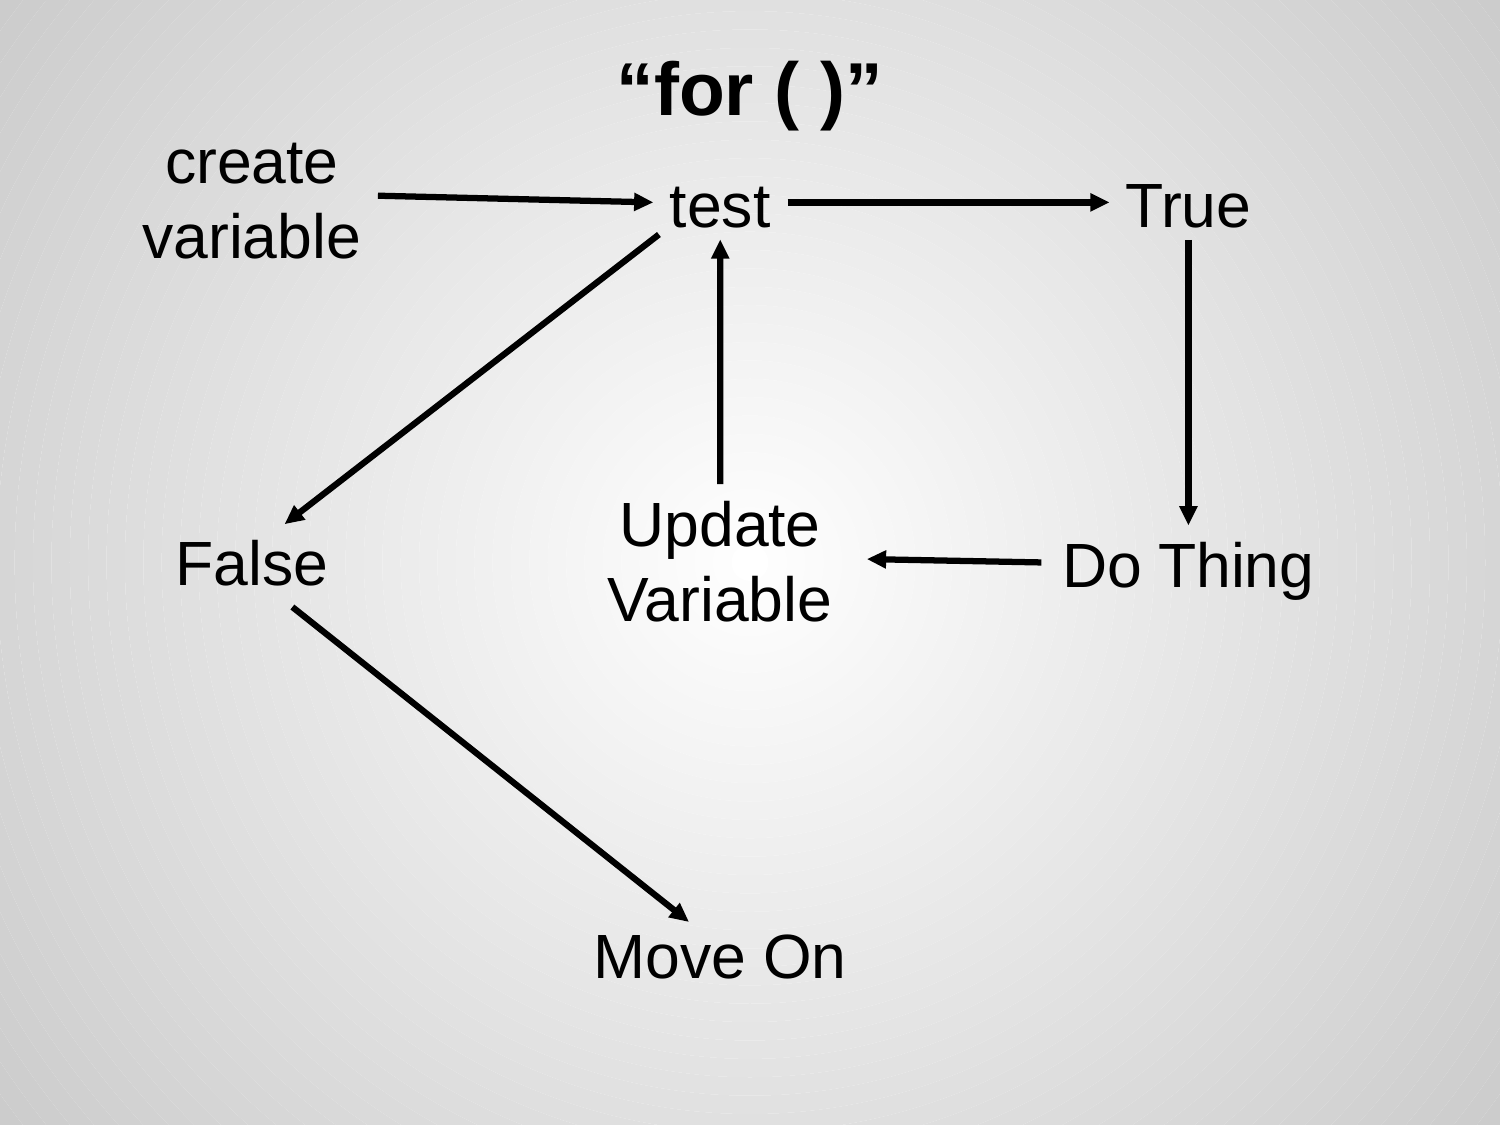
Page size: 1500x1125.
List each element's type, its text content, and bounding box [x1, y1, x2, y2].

text_box create variable [126, 120, 378, 271]
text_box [867, 558, 1042, 563]
text_box True [1109, 164, 1268, 240]
text_box Do Thing [1041, 524, 1336, 600]
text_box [292, 606, 689, 922]
text_box Update Variable [573, 484, 868, 635]
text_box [284, 234, 660, 525]
text_box test [652, 164, 788, 240]
text_box False [157, 523, 347, 599]
text_box Move On [573, 915, 868, 991]
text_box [377, 195, 654, 203]
title “for ( )” [75, 45, 1425, 146]
